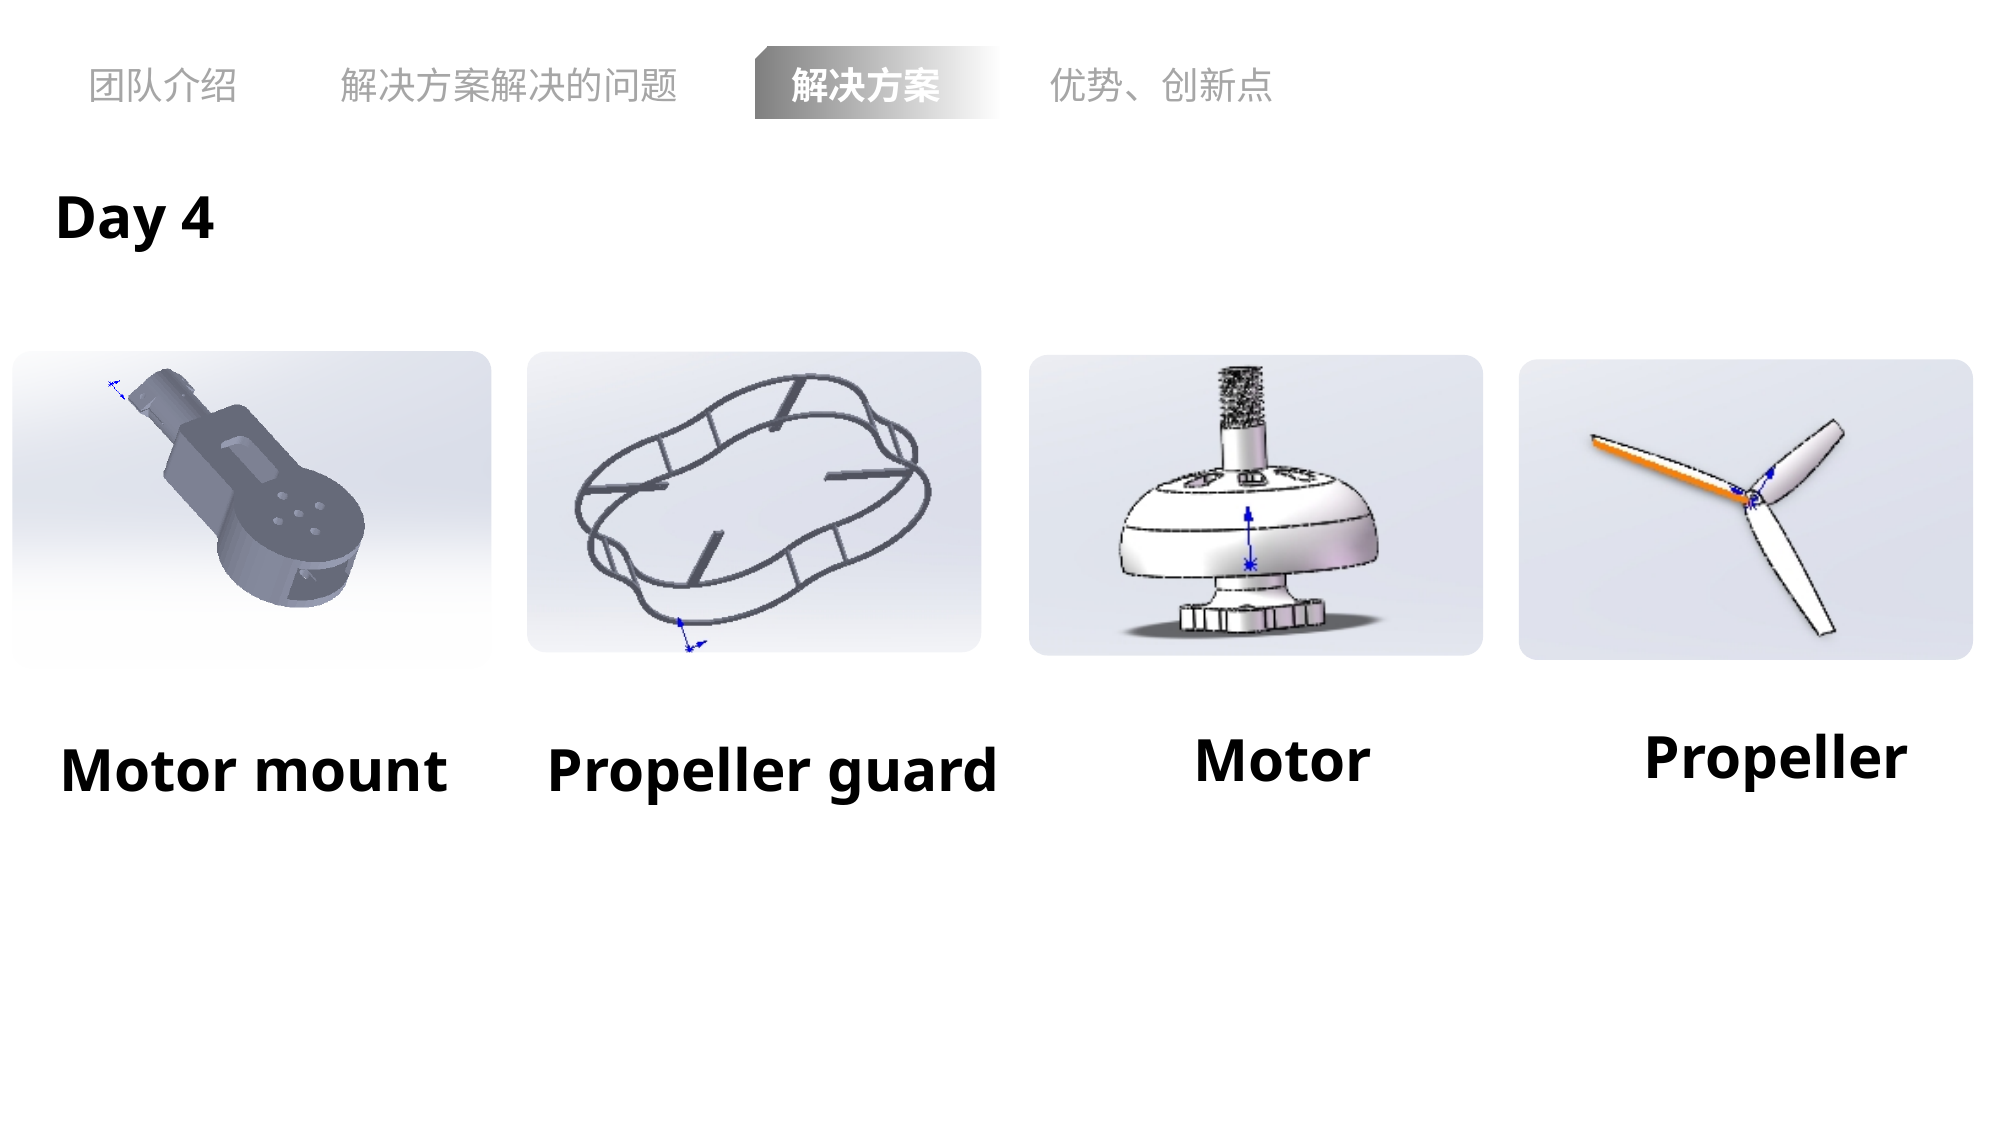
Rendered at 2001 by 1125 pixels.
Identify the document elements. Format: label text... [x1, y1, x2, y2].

text_box Propeller [1629, 713, 1925, 798]
picture [12, 351, 492, 669]
text_box Motor [1178, 715, 1387, 801]
picture [1028, 354, 1484, 656]
text_box Propeller guard [531, 725, 1015, 811]
text_box 解决方案解决的问题 [325, 54, 702, 115]
text_box Day 4 [40, 172, 230, 258]
text_box 团队介绍 [72, 54, 254, 115]
text_box 优势、创新点 [1030, 54, 1293, 115]
text_box 解决方案 [773, 54, 959, 115]
picture [527, 351, 982, 653]
text_box [755, 46, 1000, 119]
text_box Motor mount [44, 725, 464, 811]
picture [1518, 359, 1974, 660]
